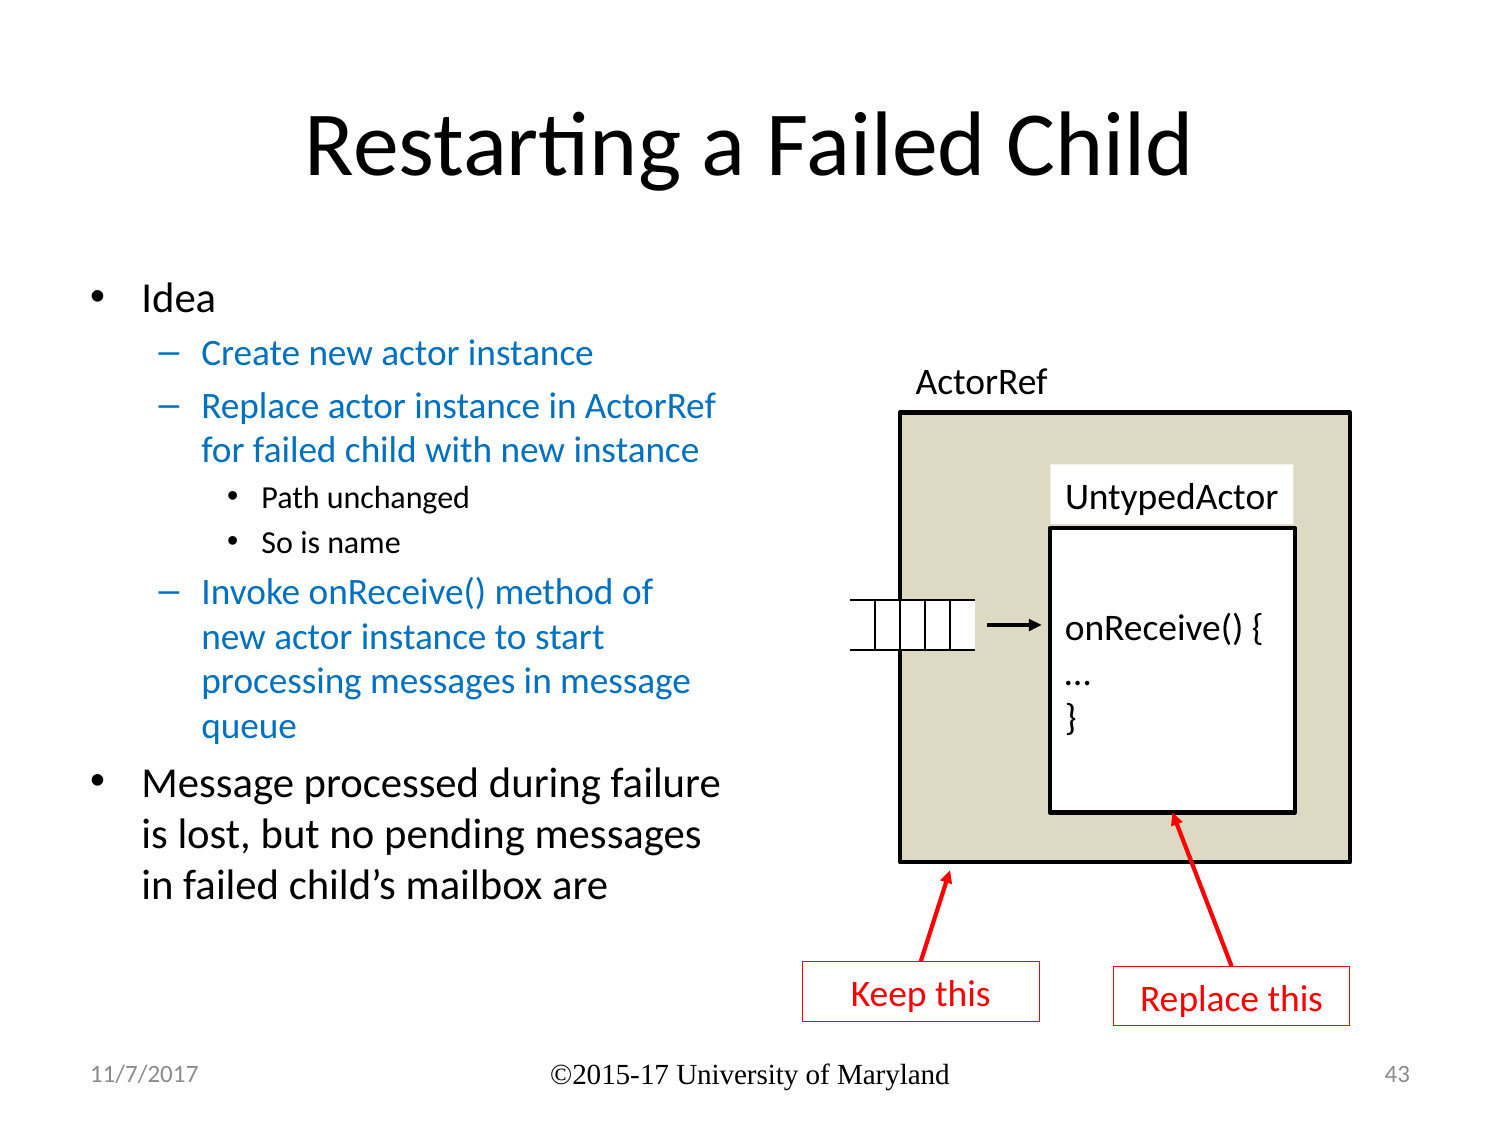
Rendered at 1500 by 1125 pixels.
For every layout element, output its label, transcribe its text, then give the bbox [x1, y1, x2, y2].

footer ©2015-17 University of Maryland [512, 1042, 988, 1103]
title Restarting a Failed Child [75, 45, 1425, 233]
text_box UntypedActor [1050, 464, 1294, 525]
text_box [898, 410, 1352, 864]
text_box ActorRef [900, 349, 1063, 410]
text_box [920, 869, 951, 962]
text_box Keep this [802, 961, 1040, 1022]
list Idea Create new actor instance Replace actor instance in ActorRef for failed child with new instance Path unchanged So is name Invoke onReceive() method of new actor instance to start processing messages in message queue Message processed during failure is lost, but no pending messages in failed child’s mailbox are [75, 262, 738, 1005]
text_box onReceive() { … } [1048, 526, 1297, 815]
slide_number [75, 1042, 425, 1103]
slide_number 43 [1074, 1042, 1425, 1103]
text_box Replace this [1113, 966, 1350, 1026]
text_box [849, 599, 976, 651]
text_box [1172, 812, 1232, 967]
